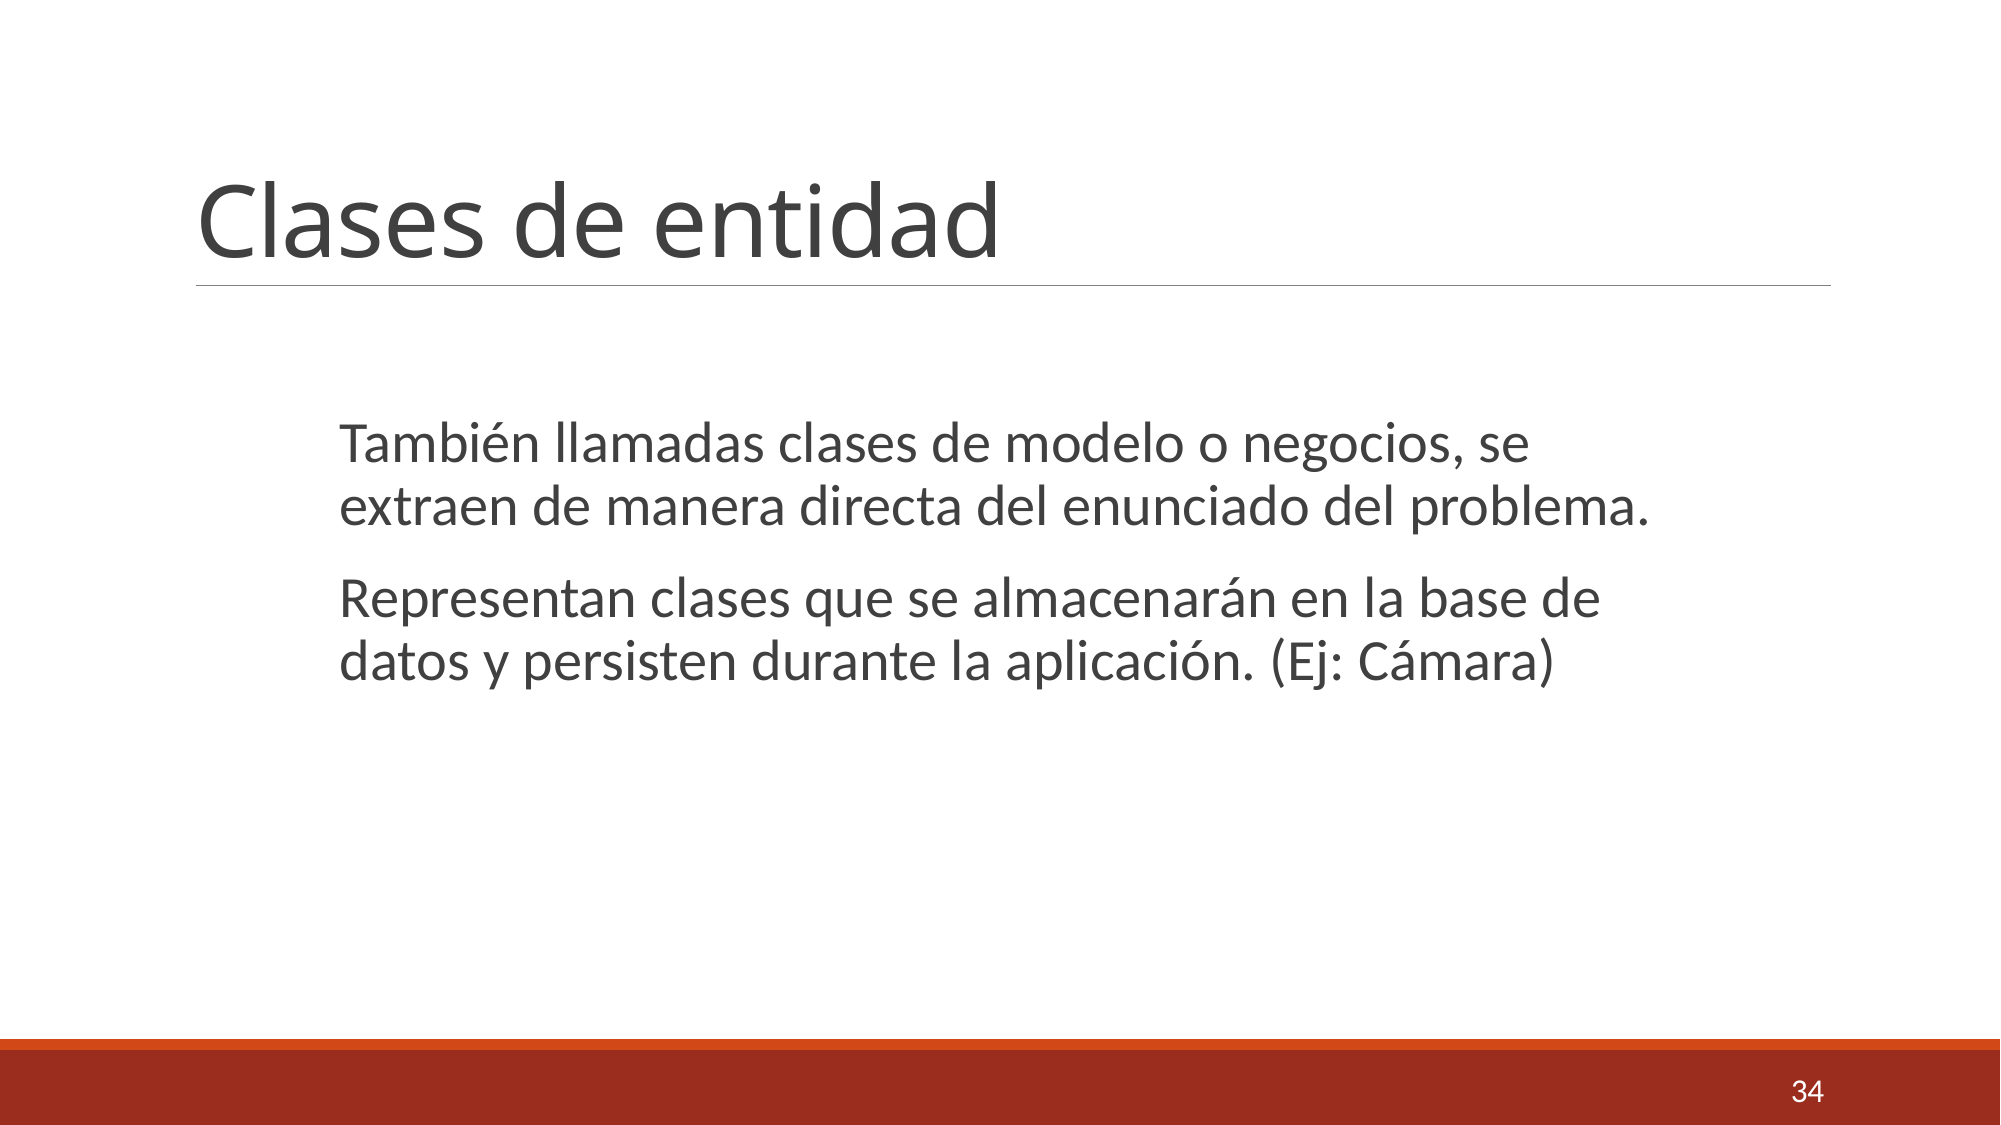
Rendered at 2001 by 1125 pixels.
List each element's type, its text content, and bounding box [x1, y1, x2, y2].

title Clases de entidad [180, 47, 1830, 285]
list También llamadas clases de modelo o negocios, se extraen de manera directa del enunciado del problema. Representan clases que se almacenarán en la base de datos y persisten durante la aplicación. (Ej: Cámara) [324, 404, 1675, 1005]
slide_number 34 [1624, 1059, 1840, 1120]
